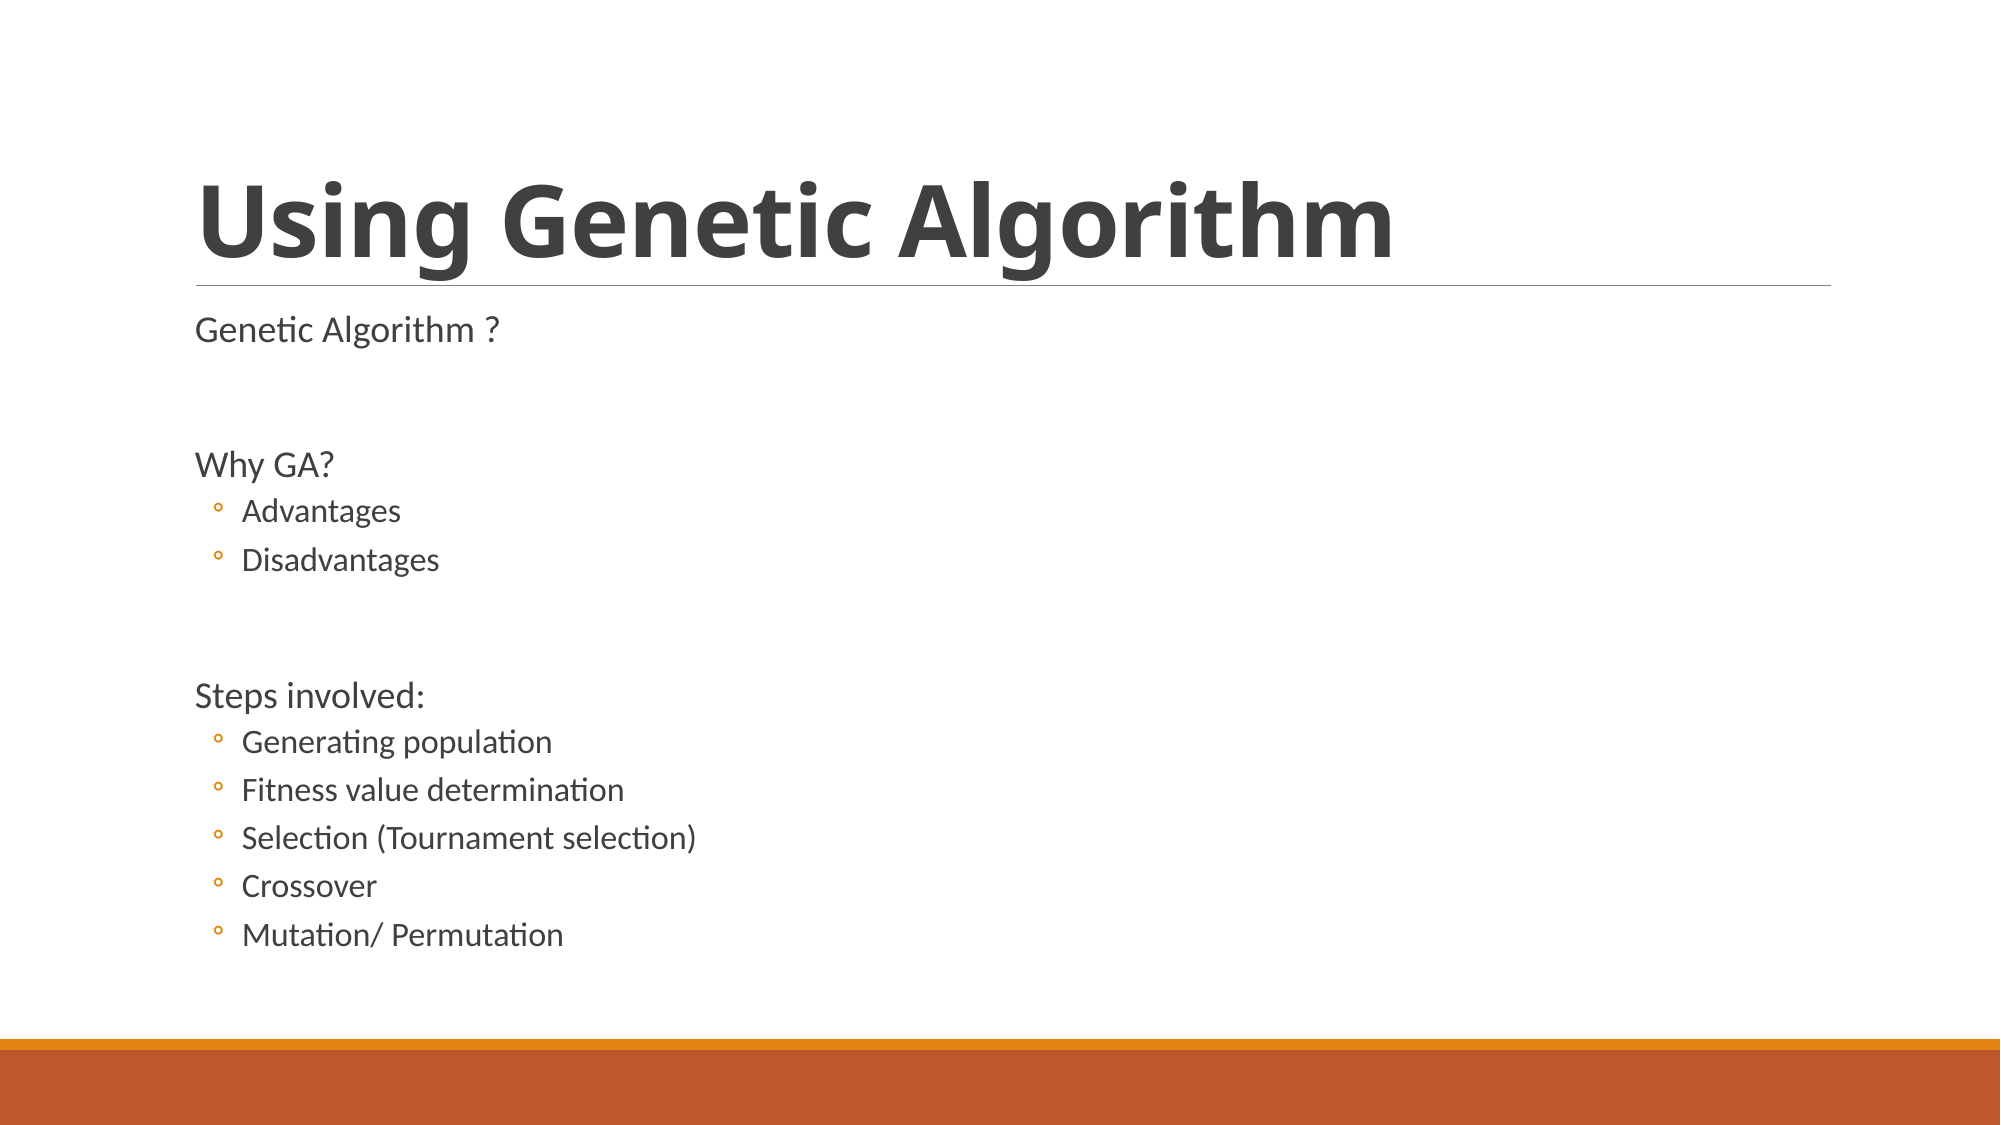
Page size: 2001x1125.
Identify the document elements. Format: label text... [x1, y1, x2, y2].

title Using Genetic Algorithm [180, 47, 1830, 285]
list Genetic Algorithm ? Why GA? Advantages Disadvantages Steps involved: Generating population Fitness value determination Selection (Tournament selection) Crossover Mutation/ Permutation [180, 302, 1830, 963]
